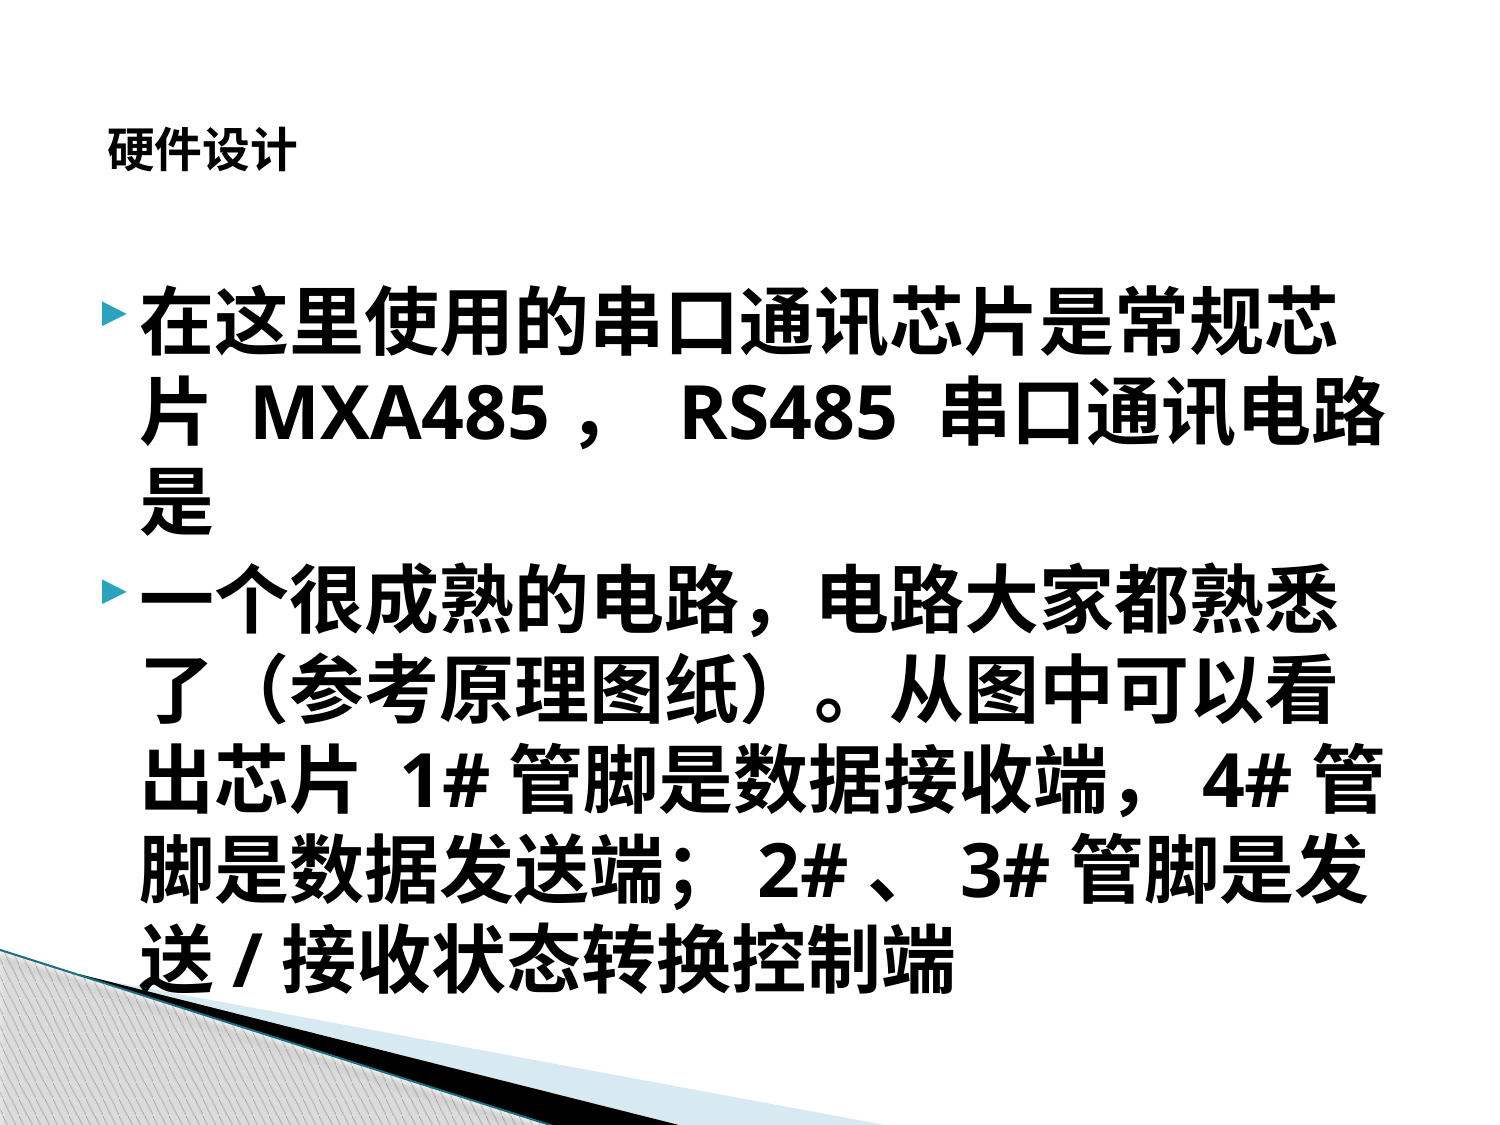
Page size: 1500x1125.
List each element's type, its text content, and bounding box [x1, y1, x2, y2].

list 在这里使用的串口通讯芯片是常规芯片 MXA485， RS485 串口通讯电路是 一个很成熟的电路，电路大家都熟悉了（参考原理图纸）。从图中可以看出芯片 1#管脚是数据接收端，4#管脚是数据发送端；2#、3#管脚是发送/接收状态转换控制端 [64, 267, 1415, 941]
title 硬件设计 [64, 54, 1415, 243]
